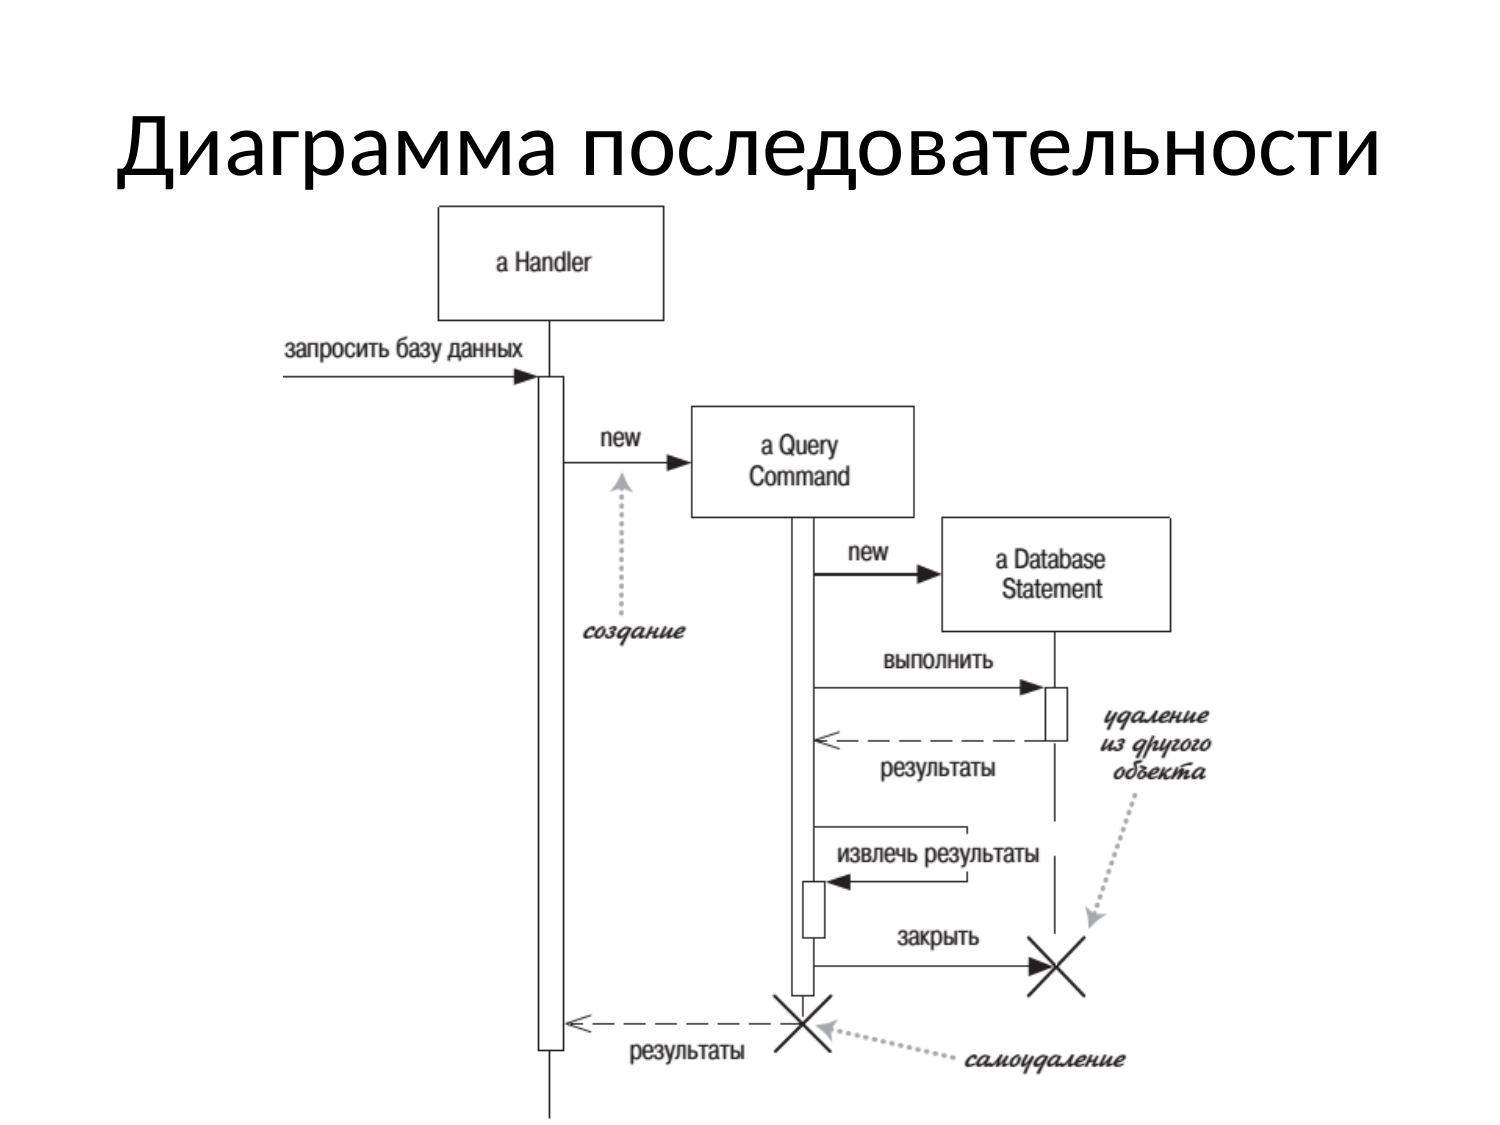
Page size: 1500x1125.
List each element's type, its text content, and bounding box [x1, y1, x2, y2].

title Диаграмма последовательности [75, 45, 1425, 233]
picture [283, 198, 1217, 1125]
